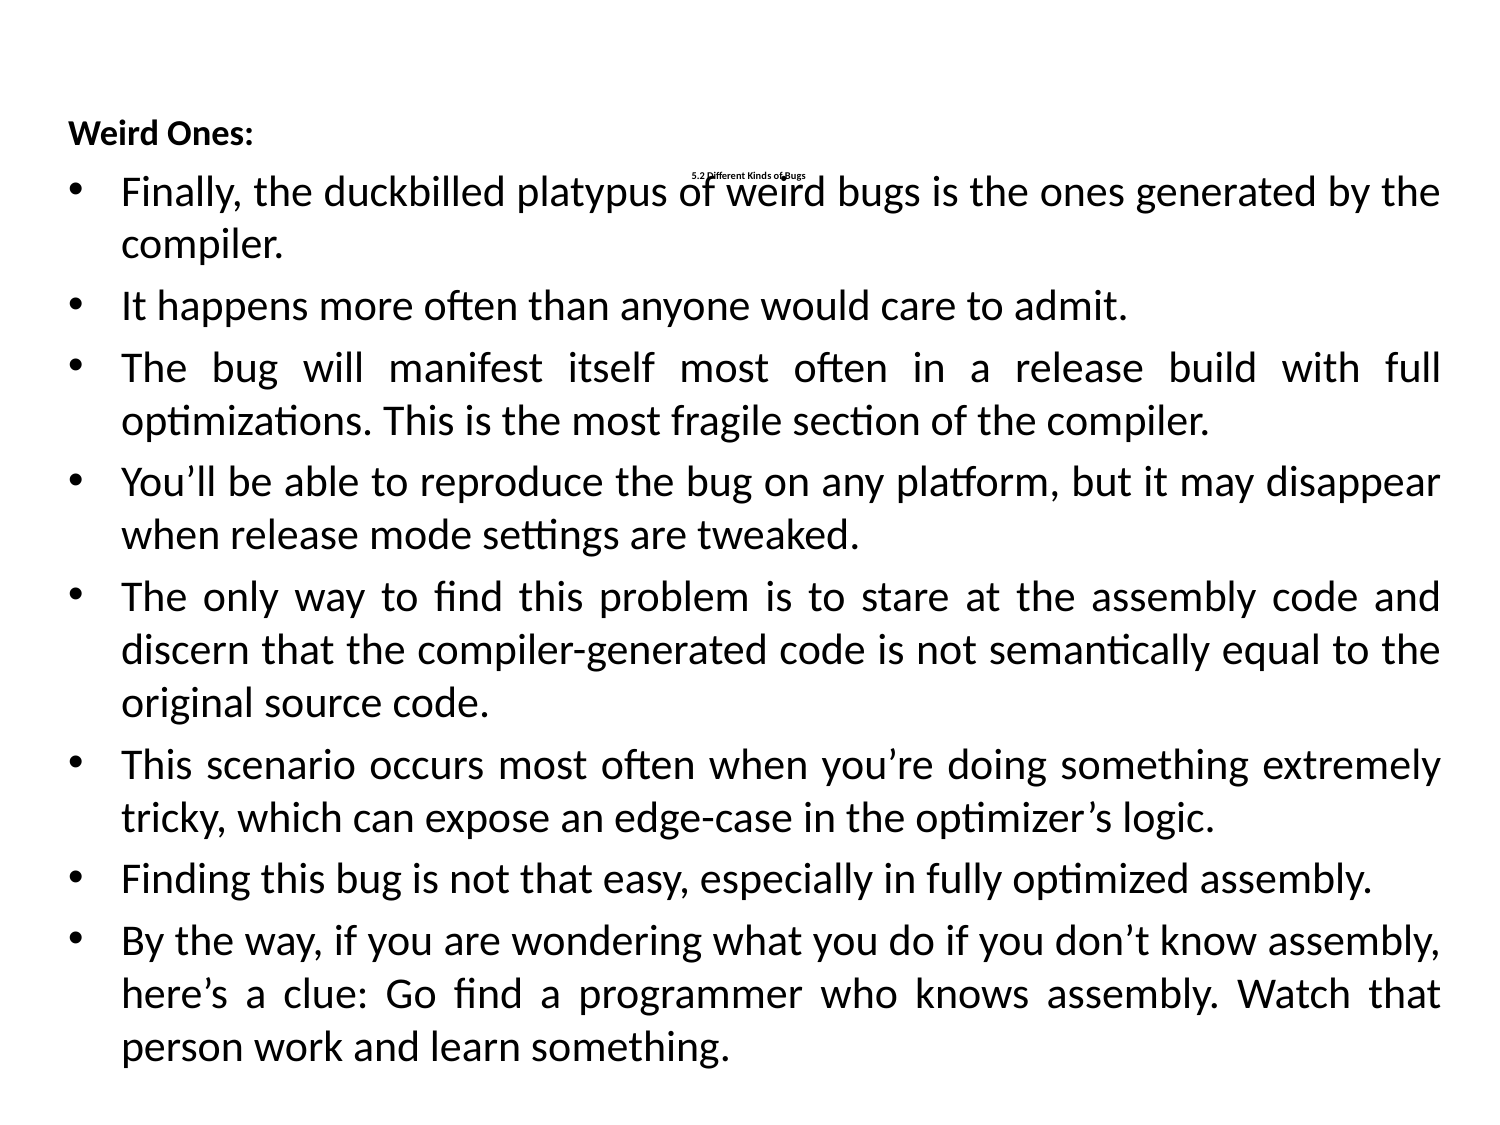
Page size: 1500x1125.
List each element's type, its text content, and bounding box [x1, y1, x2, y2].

list Weird Ones: Finally, the duckbilled platypus of weird bugs is the ones generated by the compiler. It happens more often than anyone would care to admit. The bug will manifest itself most often in a release build with full optimizations. This is the most fragile section of the compiler. You’ll be able to reproduce the bug on any platform, but it may disappear when release mode settings are tweaked. The only way to find this problem is to stare at the assembly code and discern that the compiler-generated code is not semantically equal to the original source code. This scenario occurs most often when you’re doing something extremely tricky, which can expose an edge-case in the optimizer’s logic. Finding this bug is not that easy, especially in fully optimized assembly. By the way, if you are wondering what you do if you don’t know assembly, here’s a clue: Go find a programmer who knows assembly. Watch that person work and learn something. [53, 101, 1459, 1094]
